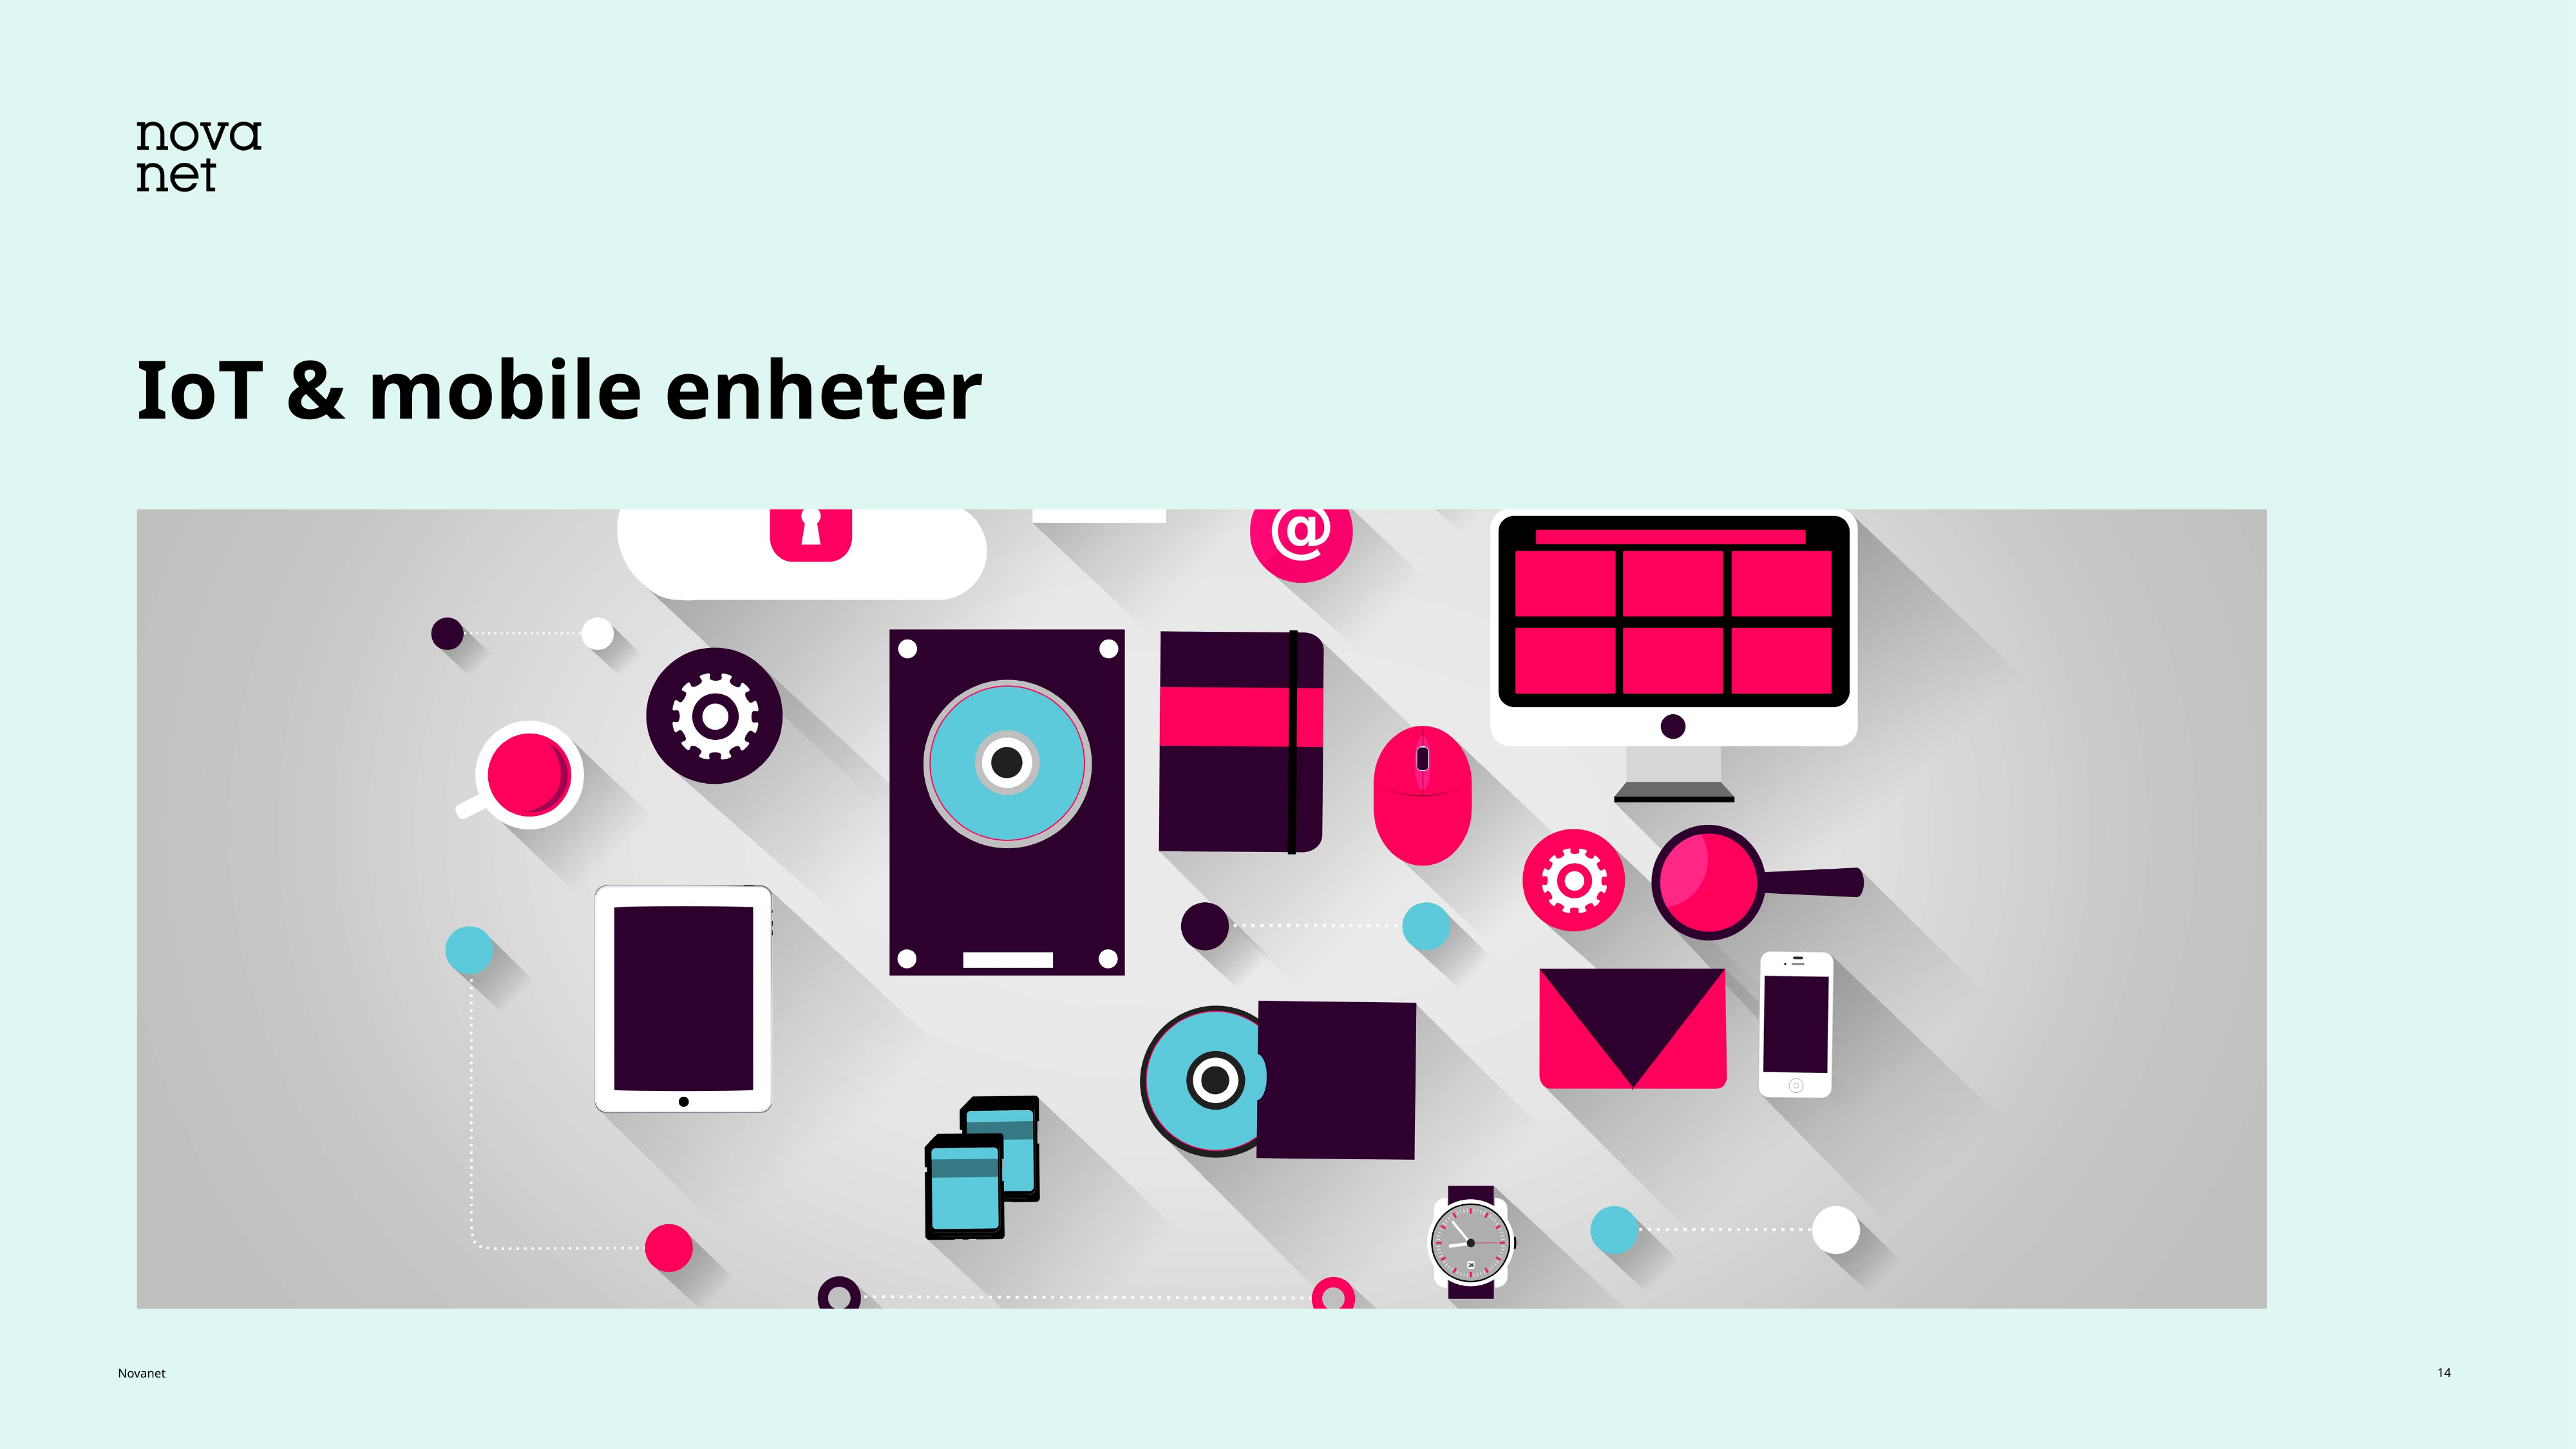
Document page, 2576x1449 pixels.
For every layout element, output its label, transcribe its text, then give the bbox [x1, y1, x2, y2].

picture [137, 121, 261, 192]
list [137, 509, 2268, 1309]
title IoT & mobile enheter [137, 259, 2268, 435]
slide_number 14 [2385, 1363, 2451, 1383]
